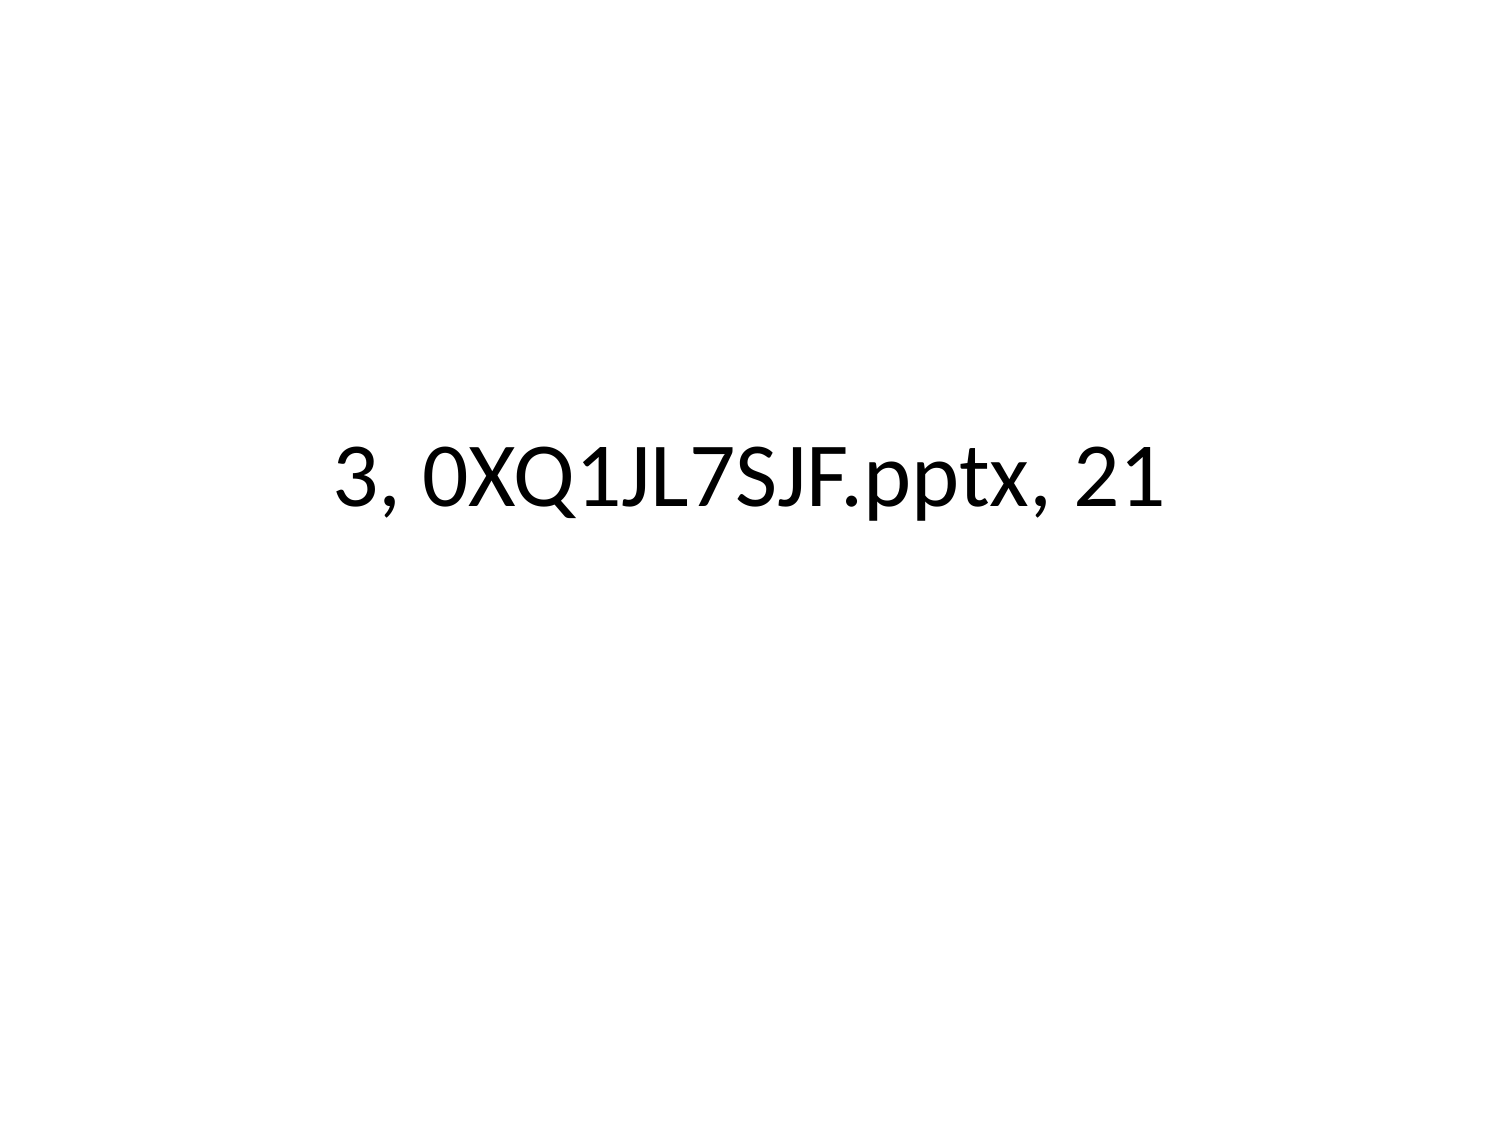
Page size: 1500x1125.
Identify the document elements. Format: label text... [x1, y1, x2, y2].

title 3, 0XQ1JL7SJF.pptx, 21 [112, 349, 1388, 591]
